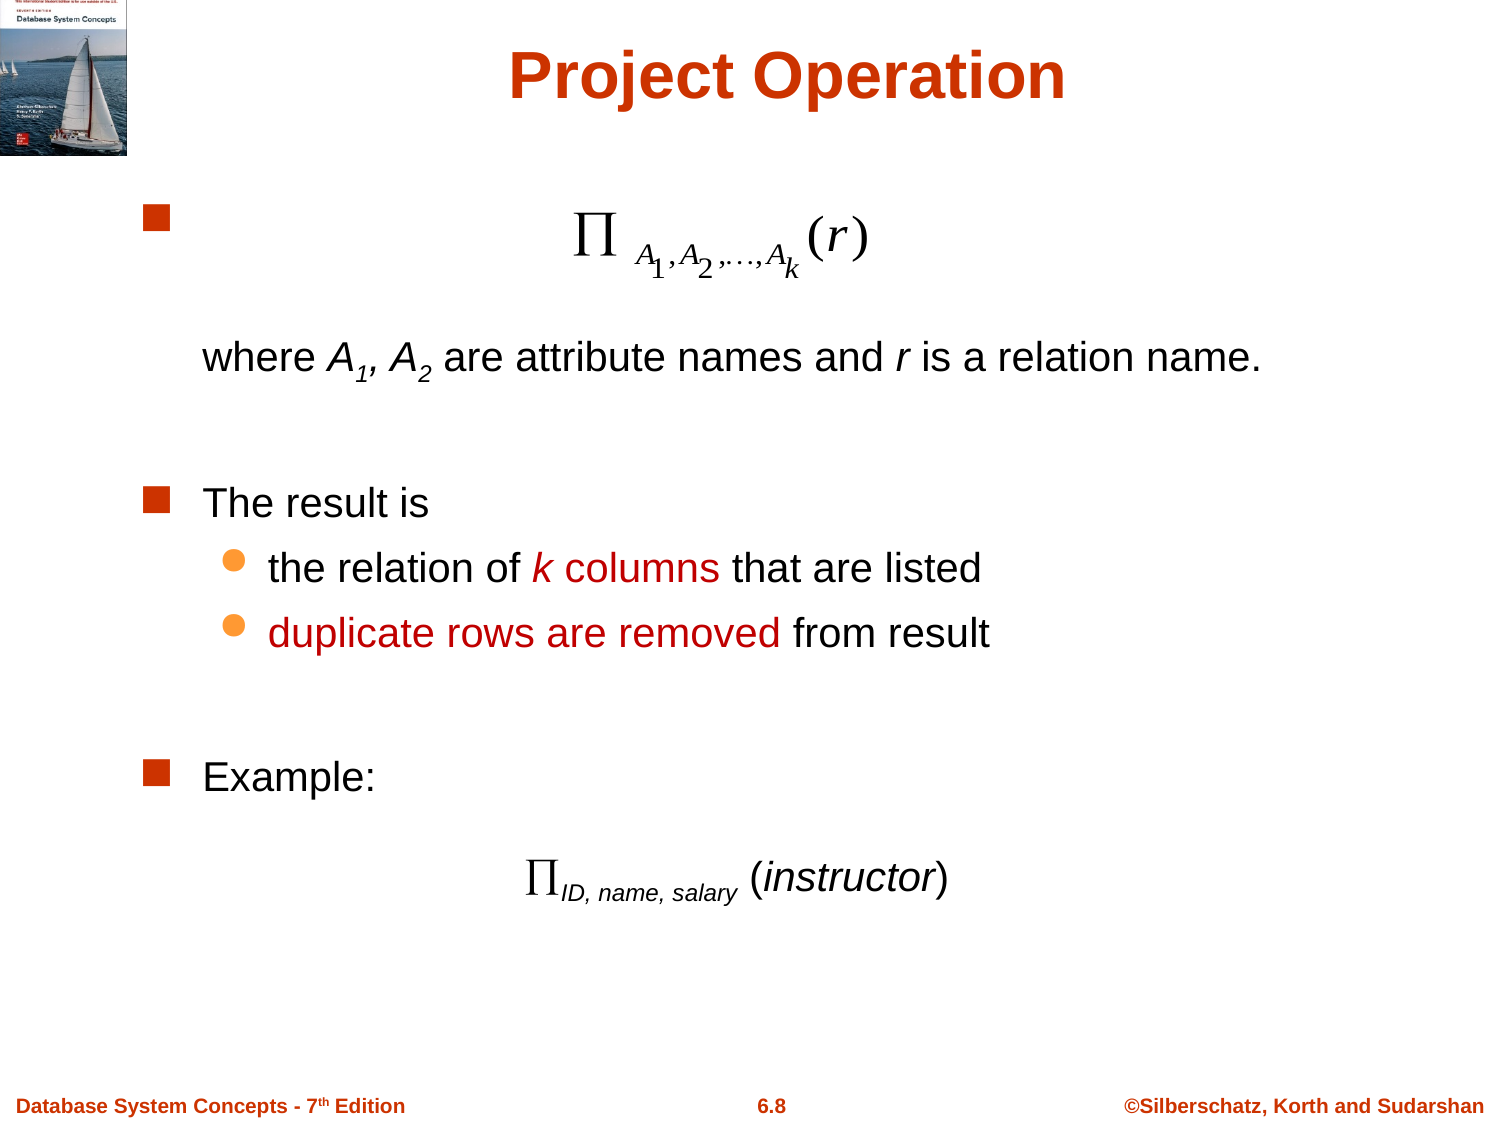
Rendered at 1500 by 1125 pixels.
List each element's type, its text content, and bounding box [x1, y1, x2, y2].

list where A1, A2 are attribute names and r is a relation name. The result is the relation of k columns that are listed duplicate rows are removed from result Example: ID, name, salary (instructor) [130, 176, 1419, 977]
title Project Operation [125, 18, 1452, 120]
picture [0, 0, 127, 156]
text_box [564, 200, 879, 291]
